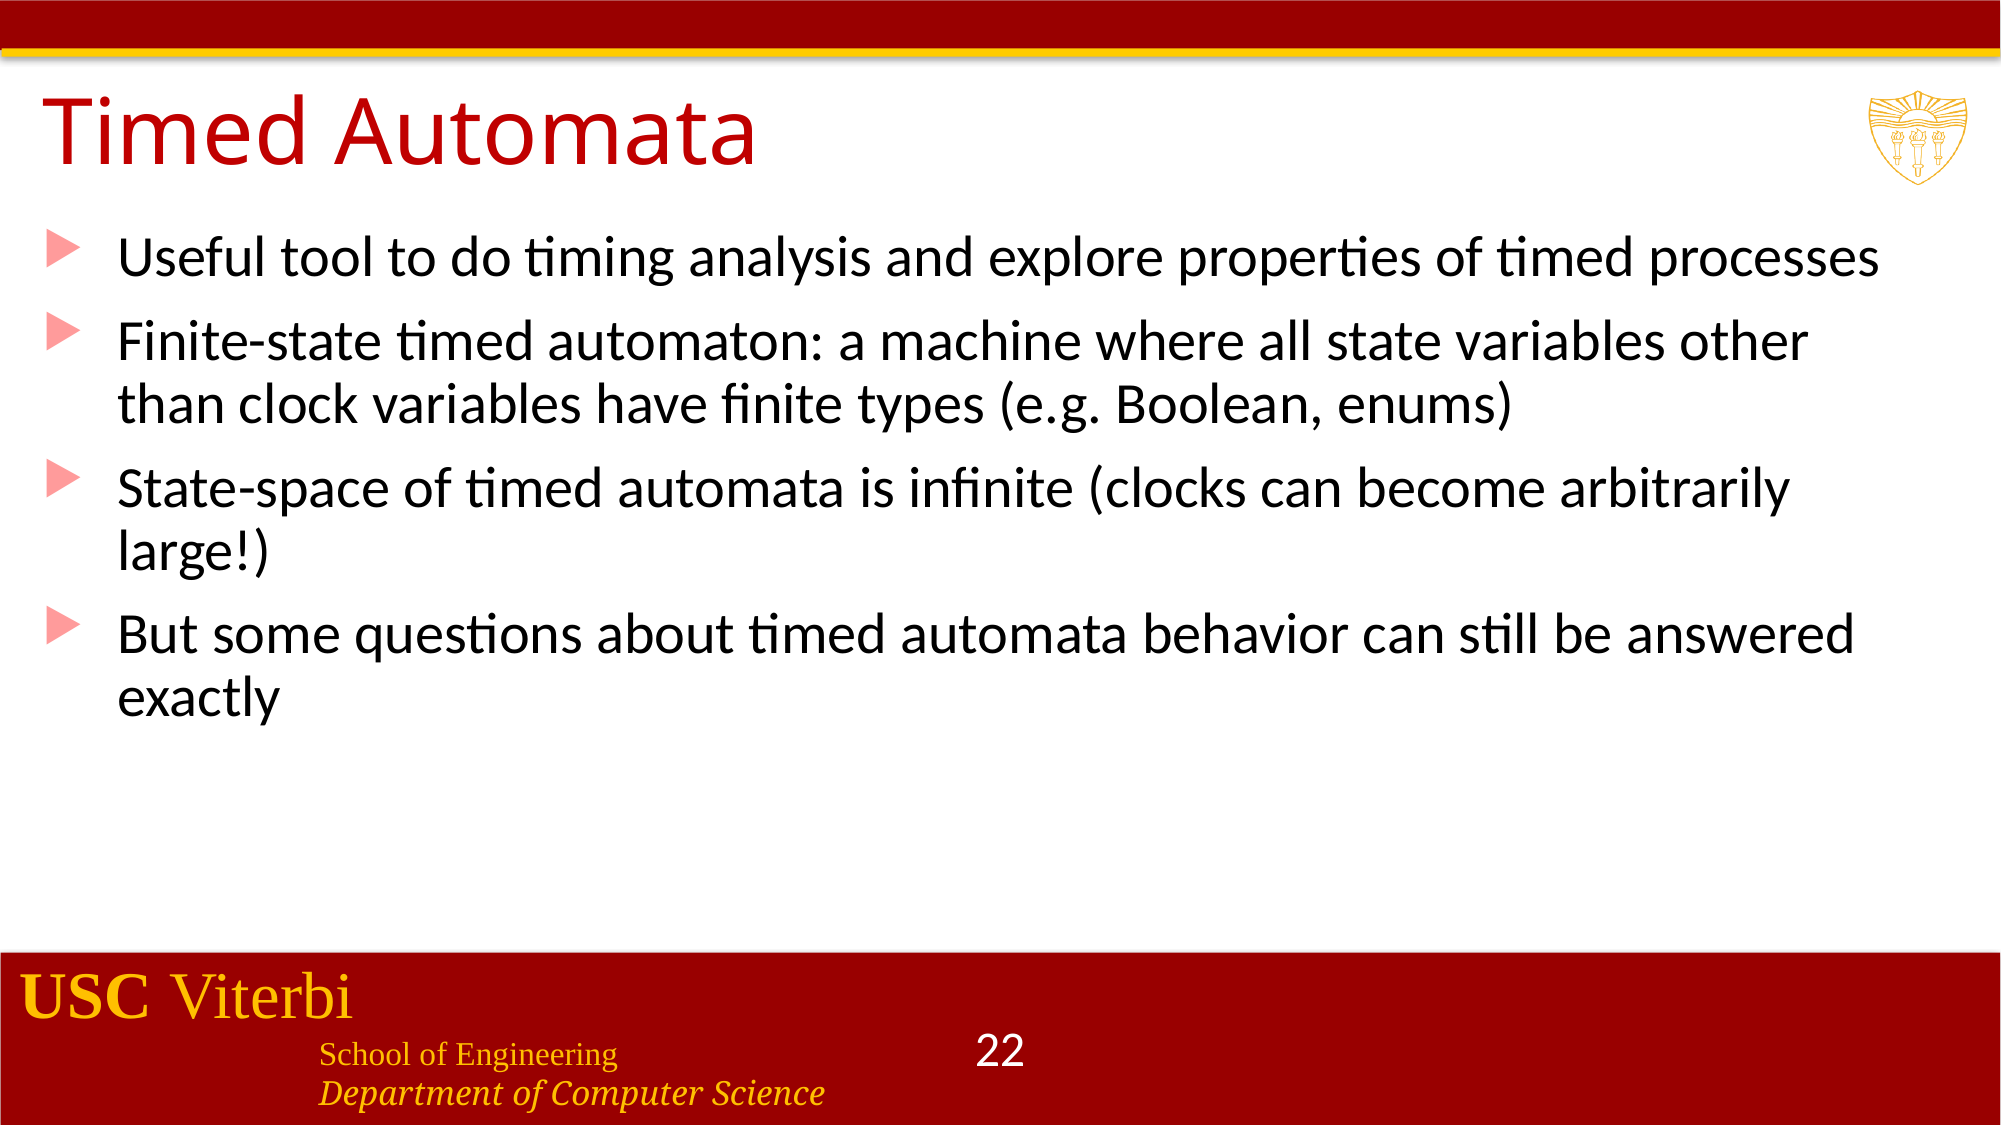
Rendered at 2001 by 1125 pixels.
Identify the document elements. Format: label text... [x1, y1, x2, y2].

picture [1836, 76, 2000, 199]
title Timed Automata [27, 70, 1819, 199]
list Useful tool to do timing analysis and explore properties of timed processes Finite-state timed automaton: a machine where all state variables other than clock variables have finite types (e.g. Boolean, enums) State-space of timed automata is infinite (clocks can become arbitrarily large!) But some questions about timed automata behavior can still be answered exactly [27, 218, 1947, 933]
slide_number 22 [774, 1016, 1225, 1077]
